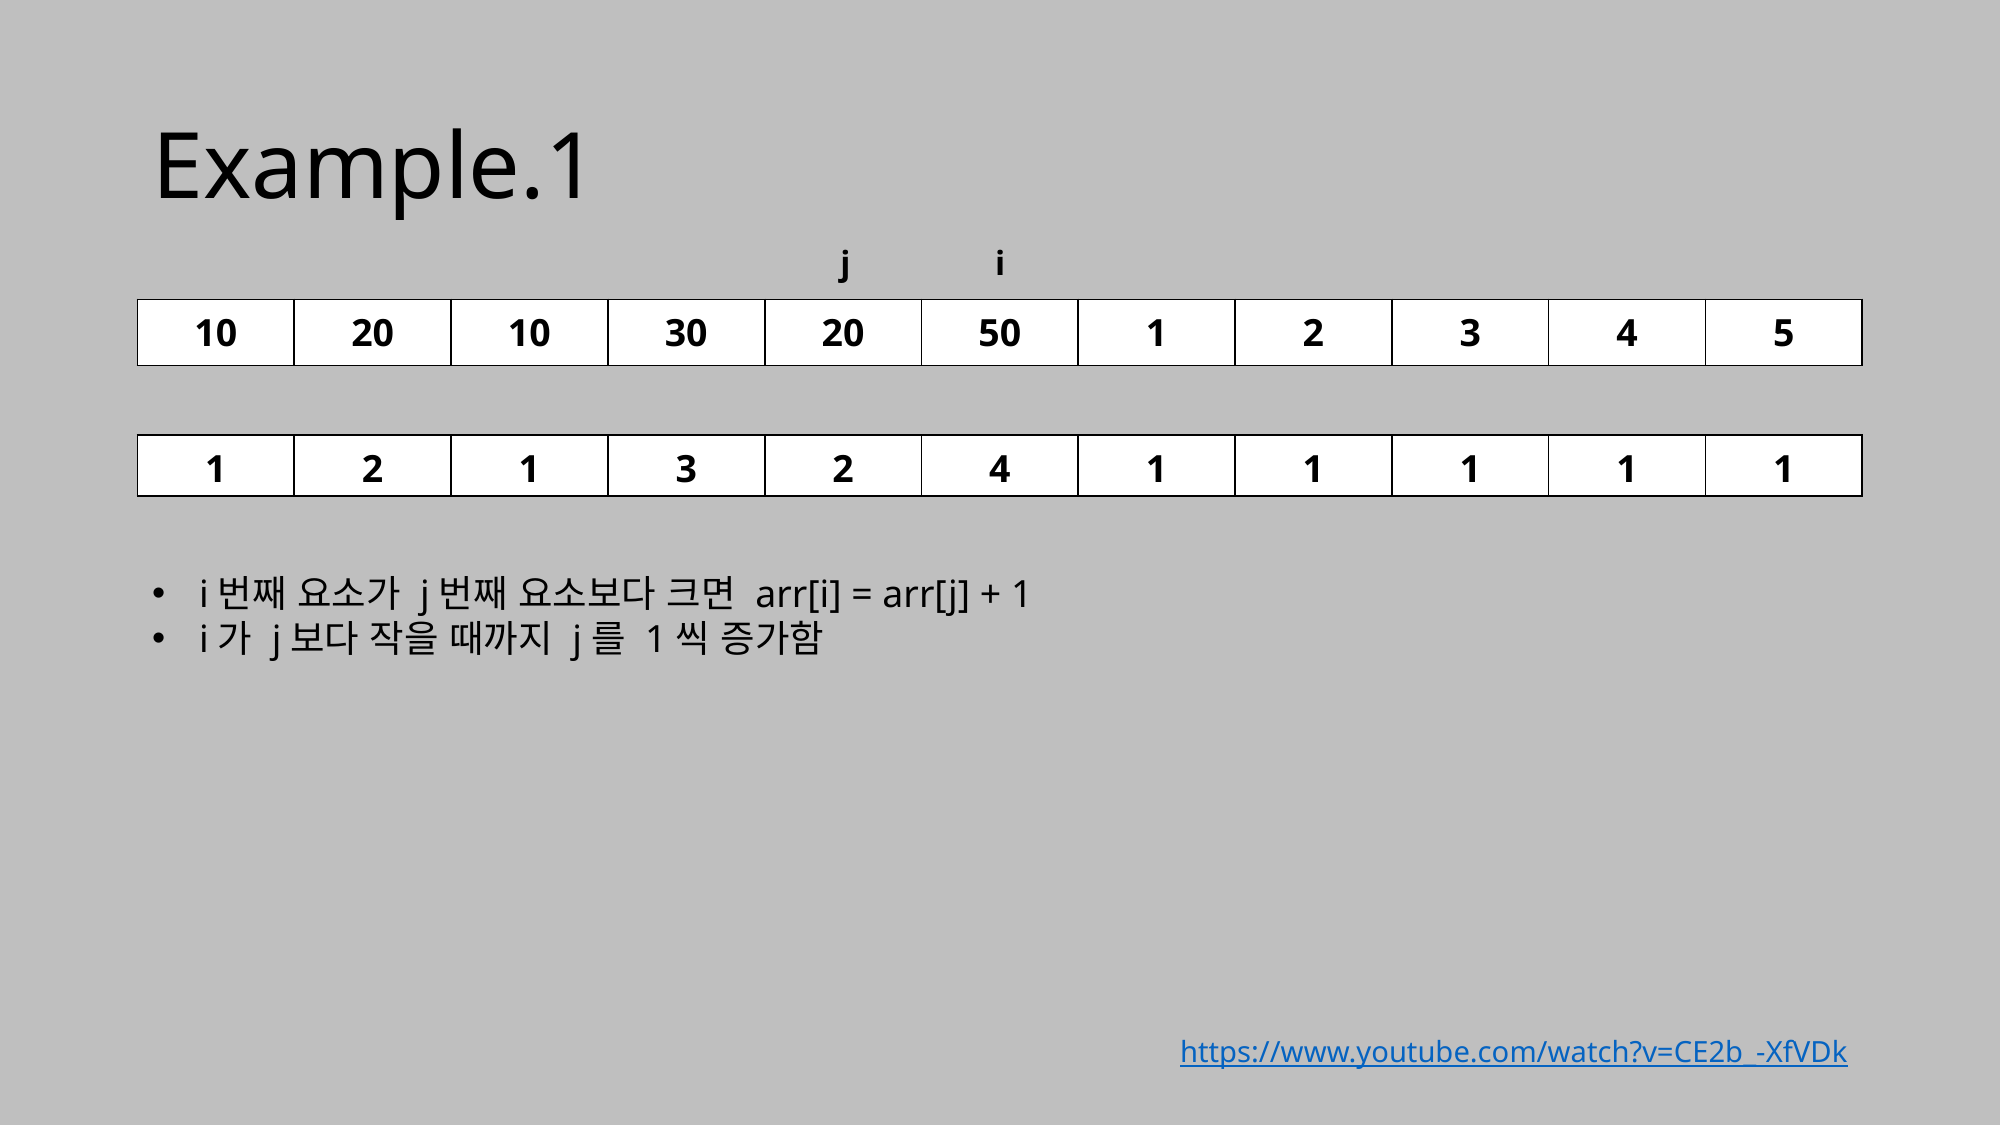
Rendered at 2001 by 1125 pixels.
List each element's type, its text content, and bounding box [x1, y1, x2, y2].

table_header 1 [452, 436, 607, 495]
table_header 2 [295, 436, 450, 495]
table_header 1 [1549, 436, 1705, 495]
table_header 20 [766, 300, 921, 365]
text_box j [793, 234, 897, 289]
text_box i [948, 234, 1052, 289]
table_header 2 [766, 436, 921, 495]
table_header 2 [1236, 300, 1391, 365]
table_header 1 [1079, 436, 1234, 495]
table_header 50 [922, 300, 1077, 365]
table_header 4 [1549, 300, 1705, 365]
table_header 1 [1706, 436, 1861, 495]
text_box https://www.youtube.com/watch?v=CE2b_-XfVDk [137, 1025, 1863, 1081]
table_header 3 [1393, 300, 1548, 365]
table_header 1 [1079, 300, 1234, 365]
title Example.1 [137, 59, 1863, 278]
table_header 1 [1393, 436, 1548, 495]
table_header 1 [1236, 436, 1391, 495]
text_box i번째 요소가 j번째 요소보다 크면 arr[i] = arr[j] + 1 i가 j보다 작을 때까지 j를 1씩 증가함 [137, 562, 1863, 668]
table_header 4 [922, 436, 1077, 495]
table_header 30 [609, 300, 764, 365]
table_header 10 [138, 300, 293, 365]
table_header 5 [1706, 300, 1861, 365]
table_header 1 [138, 436, 293, 495]
table_header 3 [609, 436, 764, 495]
table_header 20 [295, 300, 450, 365]
table_header 10 [452, 300, 607, 365]
